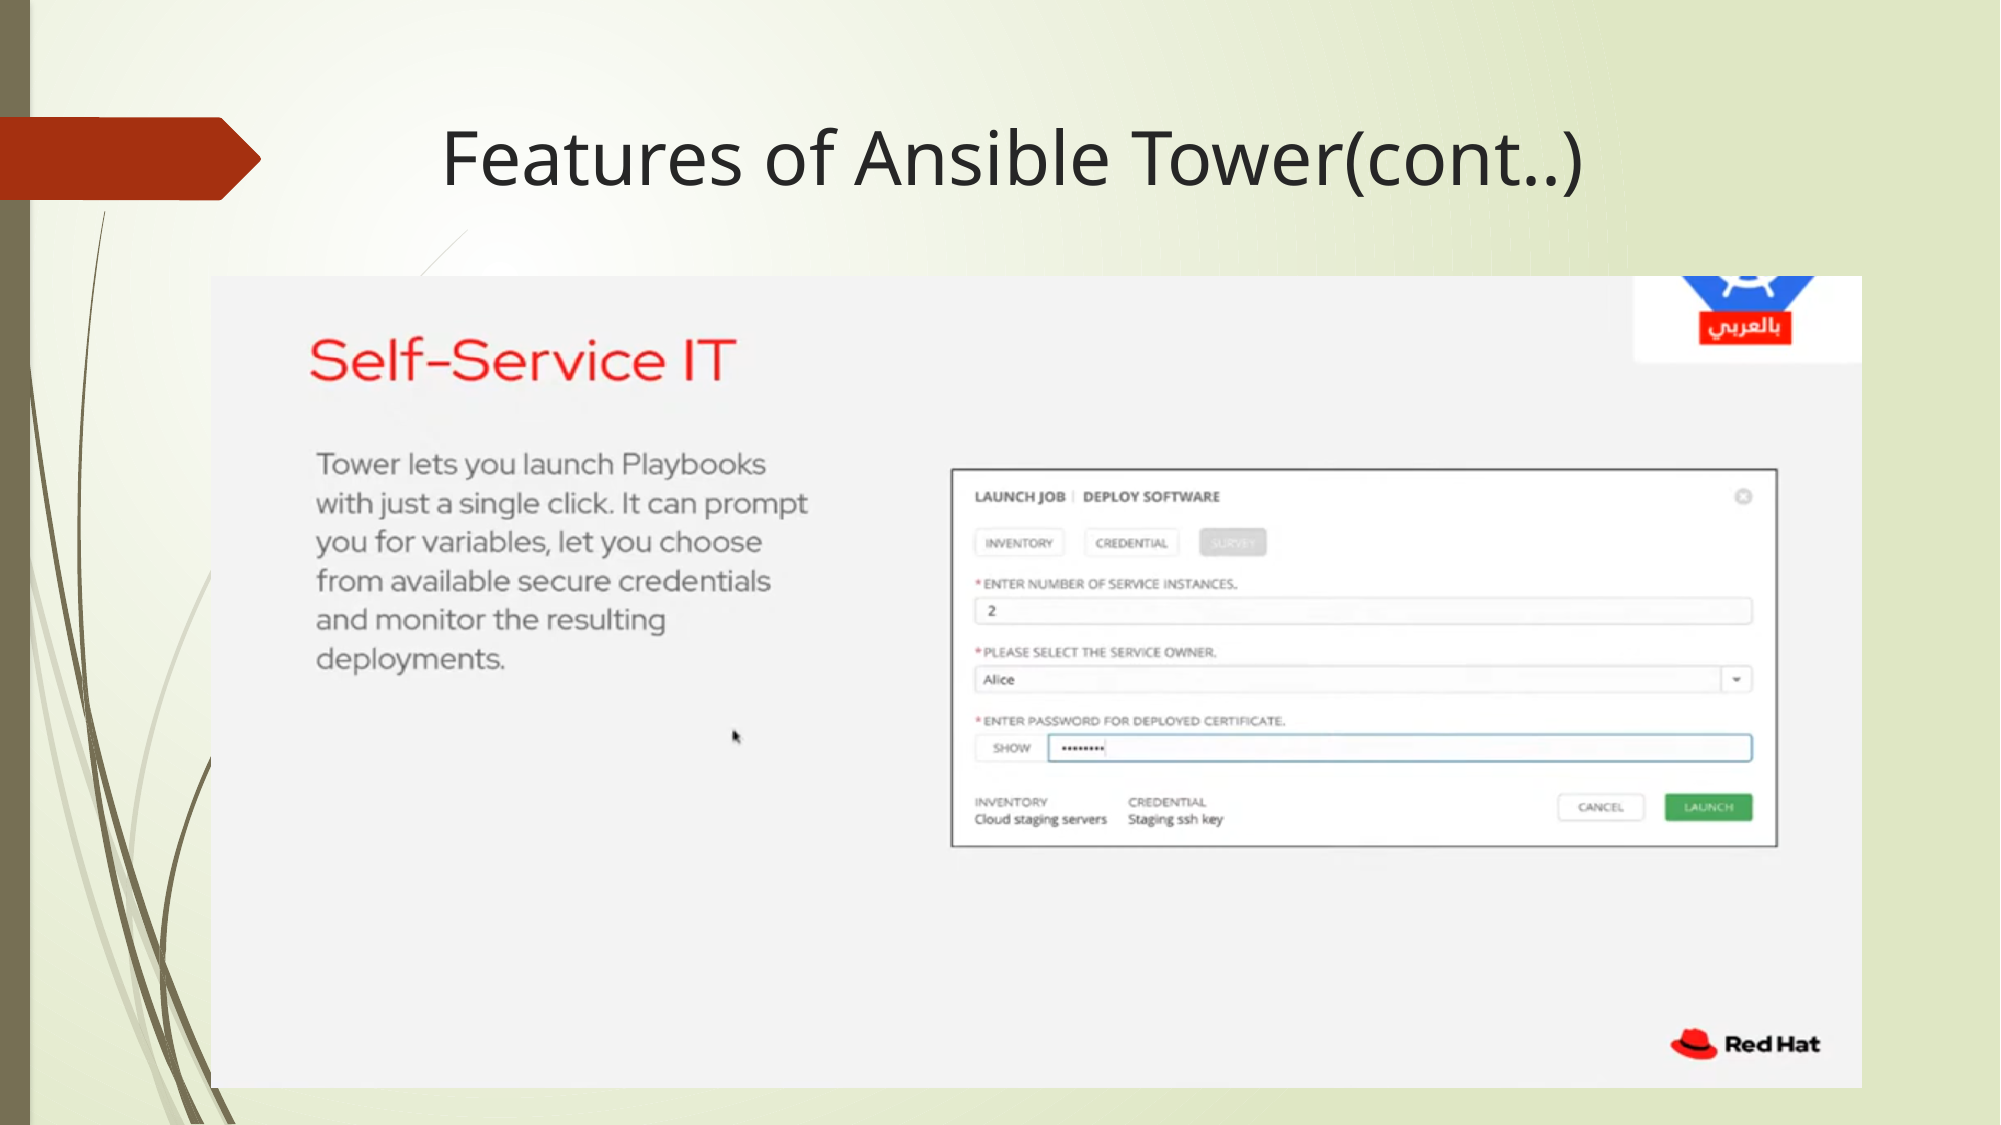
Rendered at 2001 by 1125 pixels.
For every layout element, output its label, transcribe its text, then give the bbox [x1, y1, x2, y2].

title Features of Ansible Tower(cont..) [425, 102, 1888, 313]
picture [211, 276, 1862, 1088]
